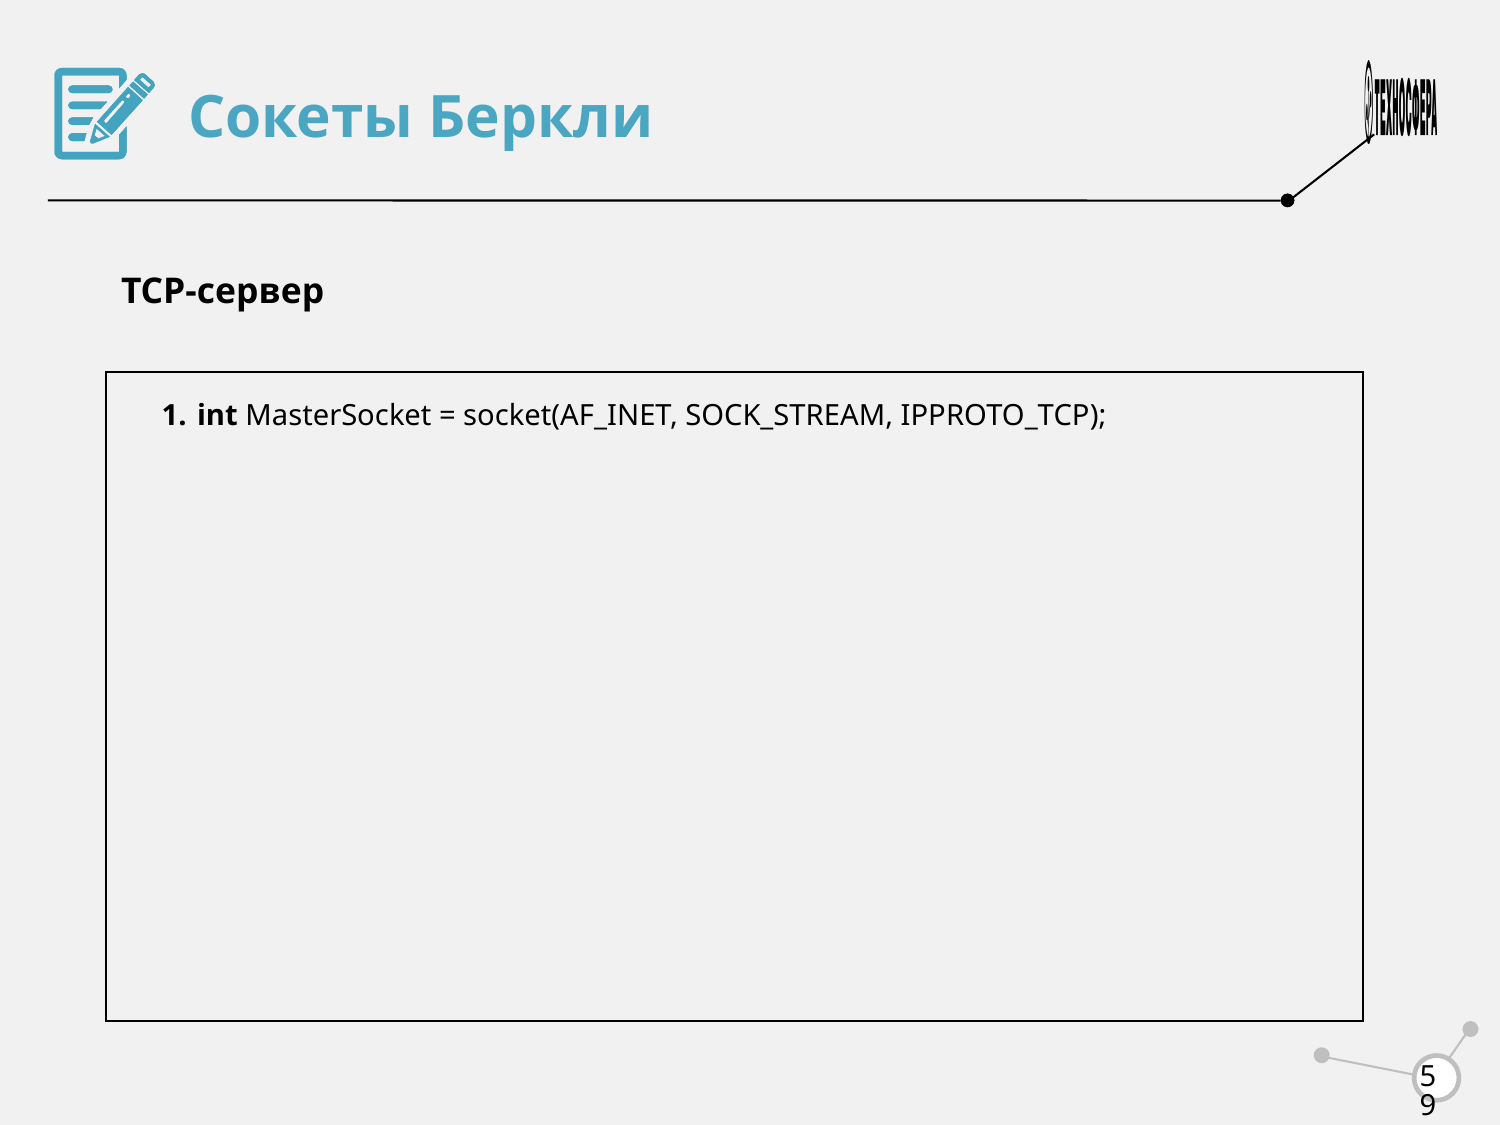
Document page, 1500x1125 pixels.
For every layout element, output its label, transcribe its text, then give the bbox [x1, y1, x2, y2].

text_box Сокеты Беркли [173, 42, 1281, 185]
text_box TCP-сервер [106, 241, 1363, 342]
picture [1363, 23, 1442, 185]
text_box <number> [1404, 1047, 1468, 1108]
text_box int MasterSocket = socket(AF_INET, SOCK_STREAM, IPPROTO_TCP); [146, 395, 1338, 1000]
